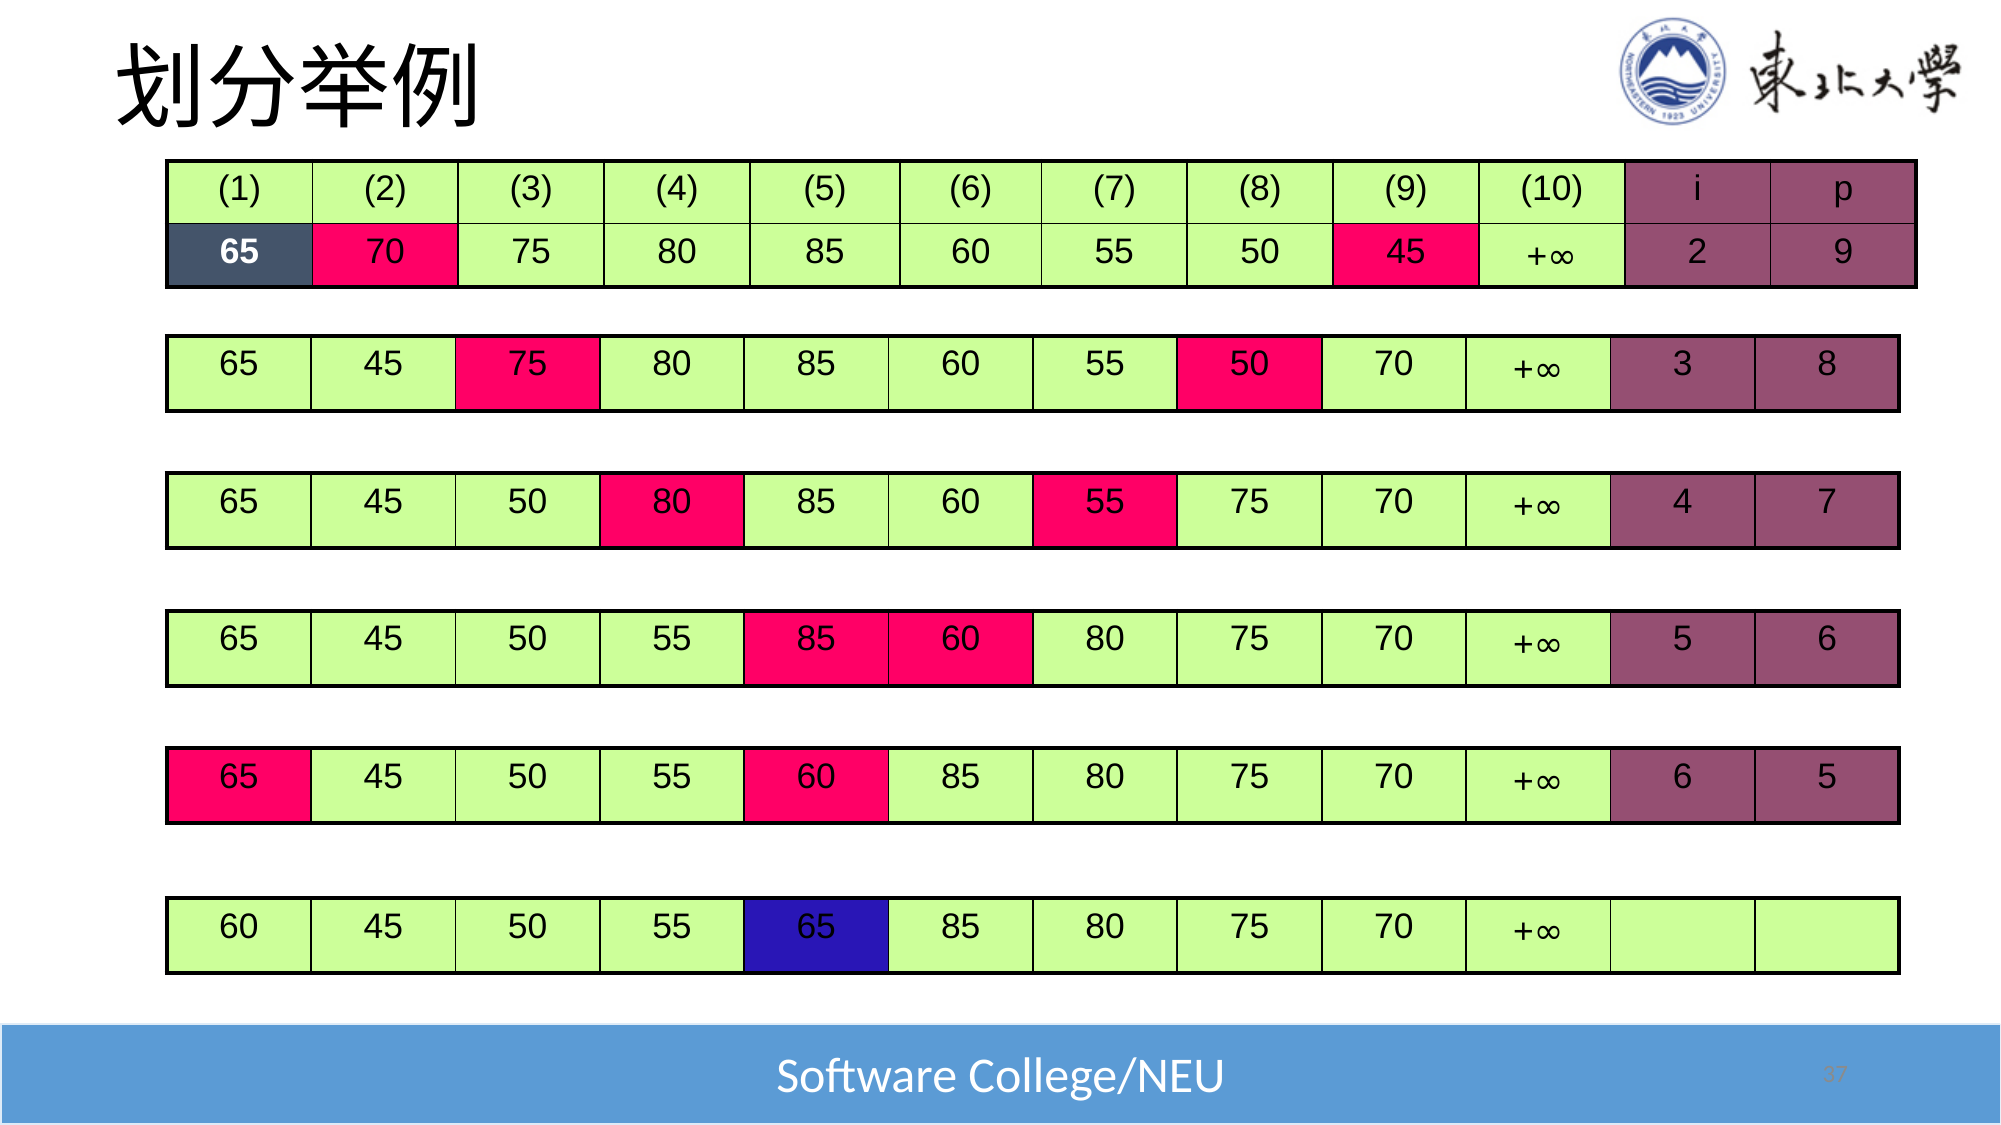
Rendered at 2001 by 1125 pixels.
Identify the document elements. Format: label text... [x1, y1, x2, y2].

table_header 85 [745, 613, 888, 684]
table_cell 65 [169, 224, 312, 285]
table_header 50 [1178, 338, 1321, 409]
table_header 85 [745, 338, 888, 409]
table_header i [1626, 163, 1770, 223]
table_header 60 [745, 750, 888, 821]
table_header 70 [1323, 338, 1465, 409]
table_header +∞ [1467, 613, 1610, 684]
table_cell 70 [313, 224, 457, 285]
table_cell 2 [1626, 224, 1770, 285]
table_header 80 [601, 475, 743, 546]
table_header +∞ [1467, 475, 1610, 546]
table_header 55 [601, 750, 743, 821]
table_header (6) [901, 163, 1041, 223]
table_header 3 [1611, 338, 1754, 409]
table_header 75 [1178, 613, 1321, 684]
table_header 45 [312, 900, 455, 971]
picture [1605, 4, 1987, 135]
table_header 85 [889, 750, 1032, 821]
table_header 5 [1756, 750, 1897, 821]
table_header 75 [1178, 750, 1321, 821]
table_header 65 [169, 613, 310, 684]
table_header 70 [1323, 613, 1465, 684]
table_header p [1771, 163, 1914, 223]
table_header 45 [312, 475, 455, 546]
table_cell 75 [459, 224, 603, 285]
table_header 5 [1611, 613, 1754, 684]
table_header 80 [1034, 613, 1176, 684]
table_header [1756, 900, 1897, 971]
table_header 55 [601, 900, 743, 971]
table_header 70 [1323, 475, 1465, 546]
table_cell 60 [901, 224, 1041, 285]
table_cell 9 [1771, 224, 1914, 285]
table_header (2) [313, 163, 457, 223]
table_header 4 [1611, 475, 1754, 546]
table_header 80 [601, 338, 743, 409]
table_cell 85 [751, 224, 899, 285]
table_header 50 [456, 900, 599, 971]
table_header 75 [1178, 475, 1321, 546]
table_header 60 [889, 613, 1032, 684]
table_header 65 [745, 900, 888, 971]
table_header (7) [1042, 163, 1186, 223]
title 划分举例 [99, 20, 1750, 161]
table_header 50 [456, 613, 599, 684]
table_header (8) [1188, 163, 1332, 223]
table_header (10) [1480, 163, 1624, 223]
table_header 55 [601, 613, 743, 684]
table_cell 80 [605, 224, 749, 285]
table_header (3) [459, 163, 603, 223]
table_header +∞ [1467, 750, 1610, 821]
table_header 45 [312, 750, 455, 821]
table_header (4) [605, 163, 749, 223]
slide_number [1412, 1042, 1863, 1103]
table_header 6 [1756, 613, 1897, 684]
table_header [1611, 900, 1754, 971]
table_header 60 [169, 900, 310, 971]
table_header 65 [169, 338, 310, 409]
table_header 85 [889, 900, 1032, 971]
table_header 80 [1034, 750, 1176, 821]
table_cell +∞ [1480, 224, 1624, 285]
table_header 55 [1034, 475, 1176, 546]
table_header 7 [1756, 475, 1897, 546]
table_header (5) [751, 163, 899, 223]
table_header 50 [456, 750, 599, 821]
table_header 65 [169, 475, 310, 546]
table_header 50 [456, 475, 599, 546]
table_cell 55 [1042, 224, 1186, 285]
table_header 55 [1034, 338, 1176, 409]
table_header 70 [1323, 750, 1465, 821]
table_header 70 [1323, 900, 1465, 971]
table_cell 50 [1188, 224, 1332, 285]
table_header 75 [456, 338, 599, 409]
table_header (1) [169, 163, 312, 223]
table_cell 45 [1334, 224, 1478, 285]
table_header 6 [1611, 750, 1754, 821]
table_header 65 [169, 750, 310, 821]
table_header 80 [1034, 900, 1176, 971]
table_header 75 [1178, 900, 1321, 971]
table_header 45 [312, 613, 455, 684]
table_header 85 [745, 475, 888, 546]
table_header 45 [312, 338, 455, 409]
table_header +∞ [1467, 338, 1610, 409]
table_header 8 [1756, 338, 1897, 409]
table_header (9) [1334, 163, 1478, 223]
table_header +∞ [1467, 900, 1610, 971]
table_header 60 [889, 475, 1032, 546]
table_header 60 [889, 338, 1032, 409]
